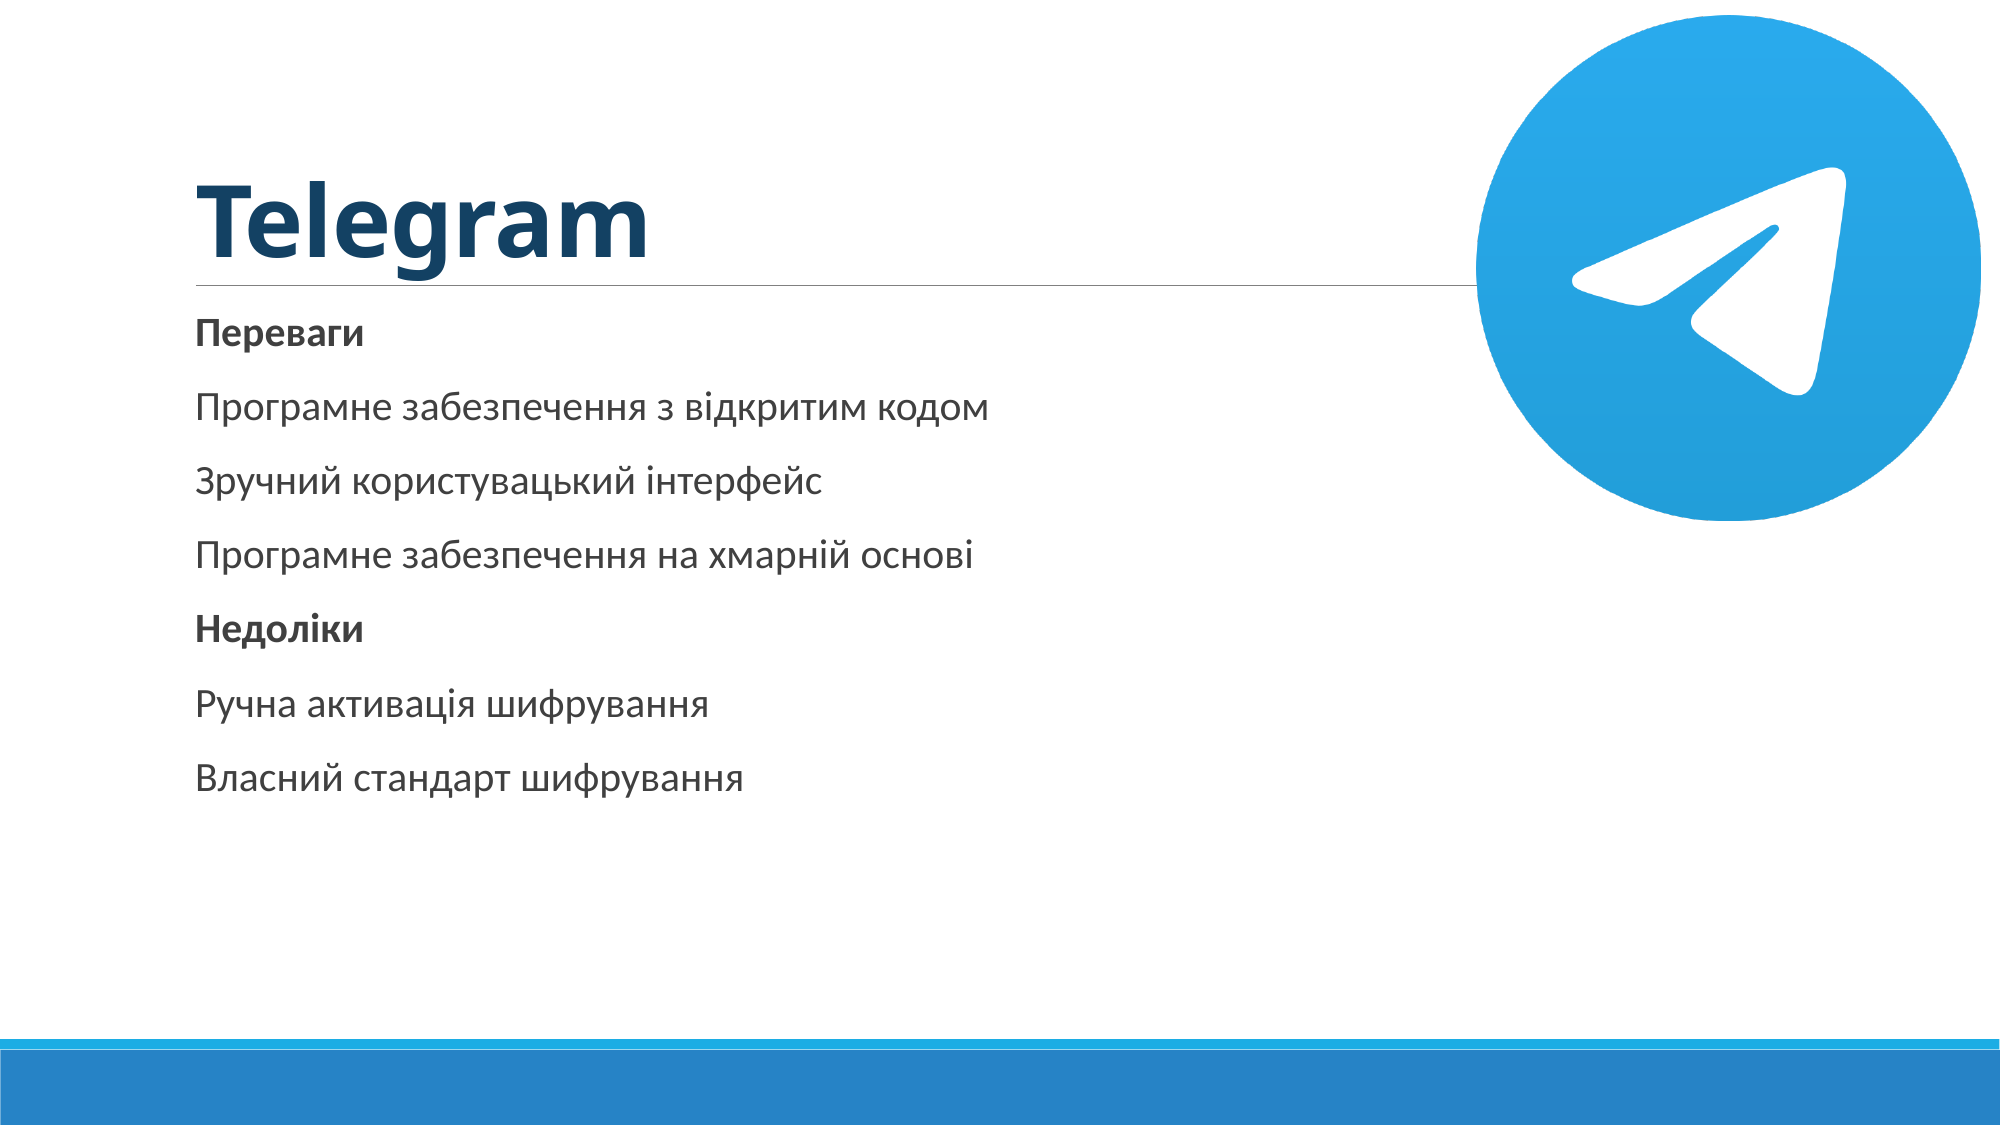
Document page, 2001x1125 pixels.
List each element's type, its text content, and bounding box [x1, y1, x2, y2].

picture [1475, 14, 1982, 521]
title Telegram [180, 47, 1472, 285]
list Переваги Програмне забезпечення з відкритим кодом Зручний користувацький інтерфейс Програмне забезпечення на хмарній основі Недоліки Ручна активація шифрування Власний стандарт шифрування [180, 302, 1830, 963]
